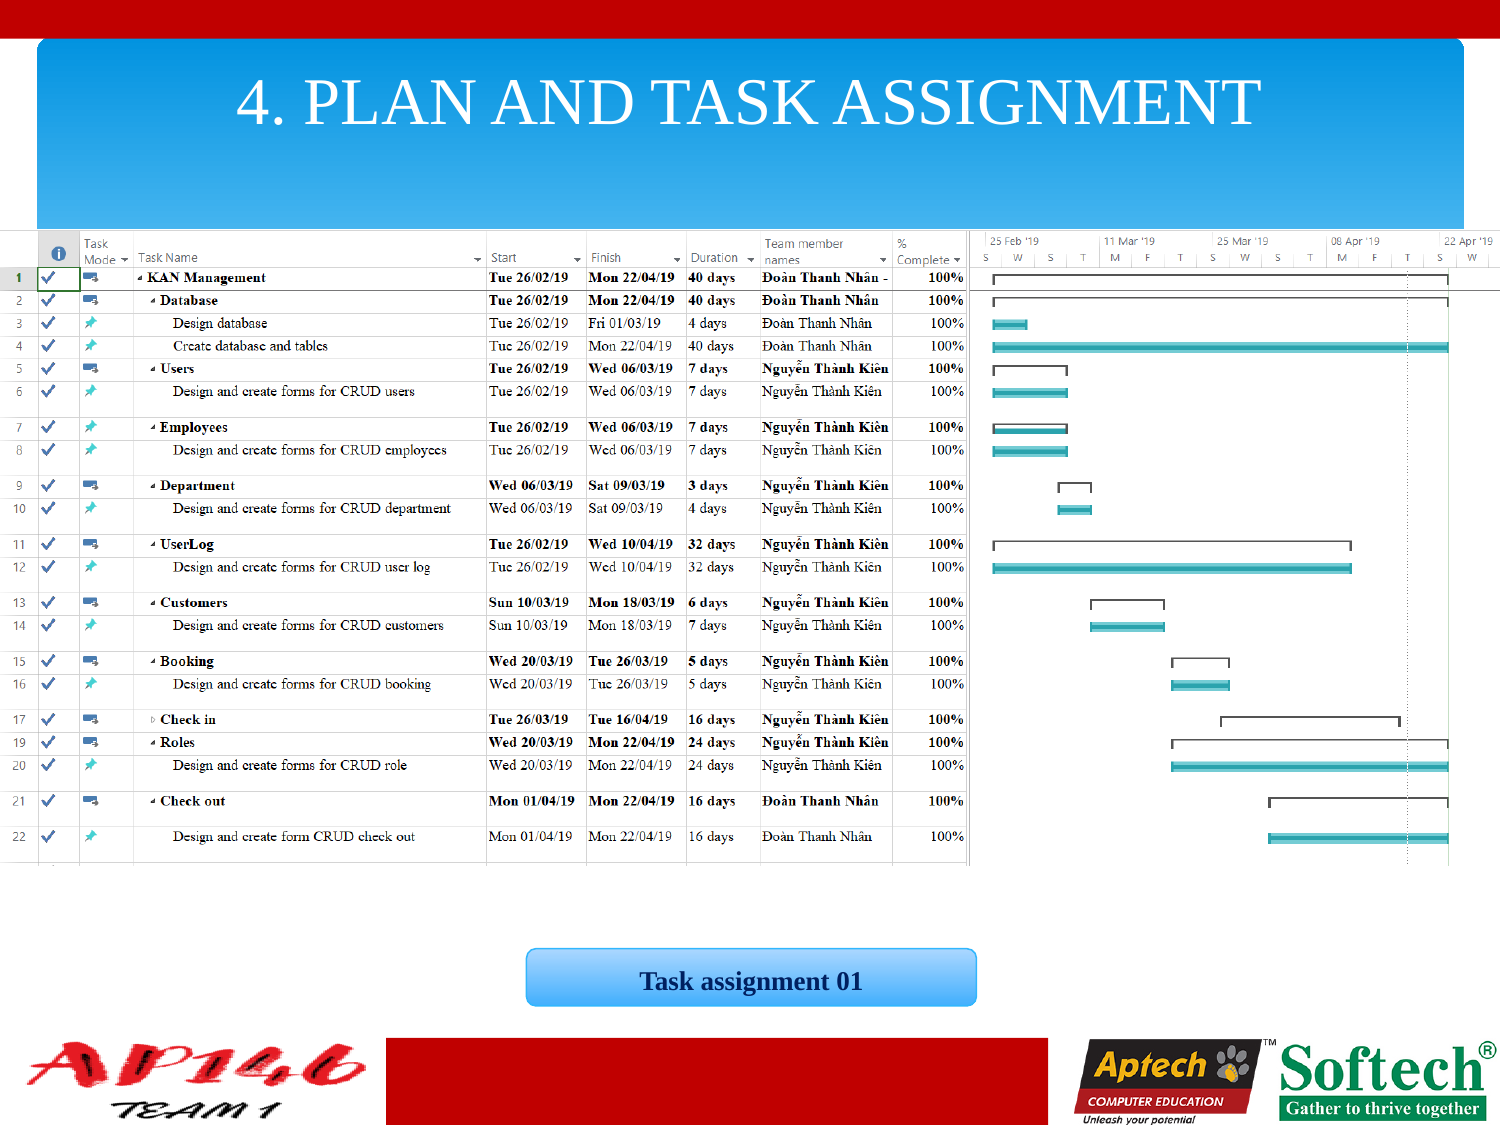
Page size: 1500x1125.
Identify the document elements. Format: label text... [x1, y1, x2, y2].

picture [0, 229, 1500, 867]
picture [0, 1037, 386, 1125]
title 4. PLAN AND TASK ASSIGNMENT [0, 47, 1500, 148]
text_box Task assignment 01 [525, 947, 978, 1007]
picture [1072, 1037, 1500, 1125]
